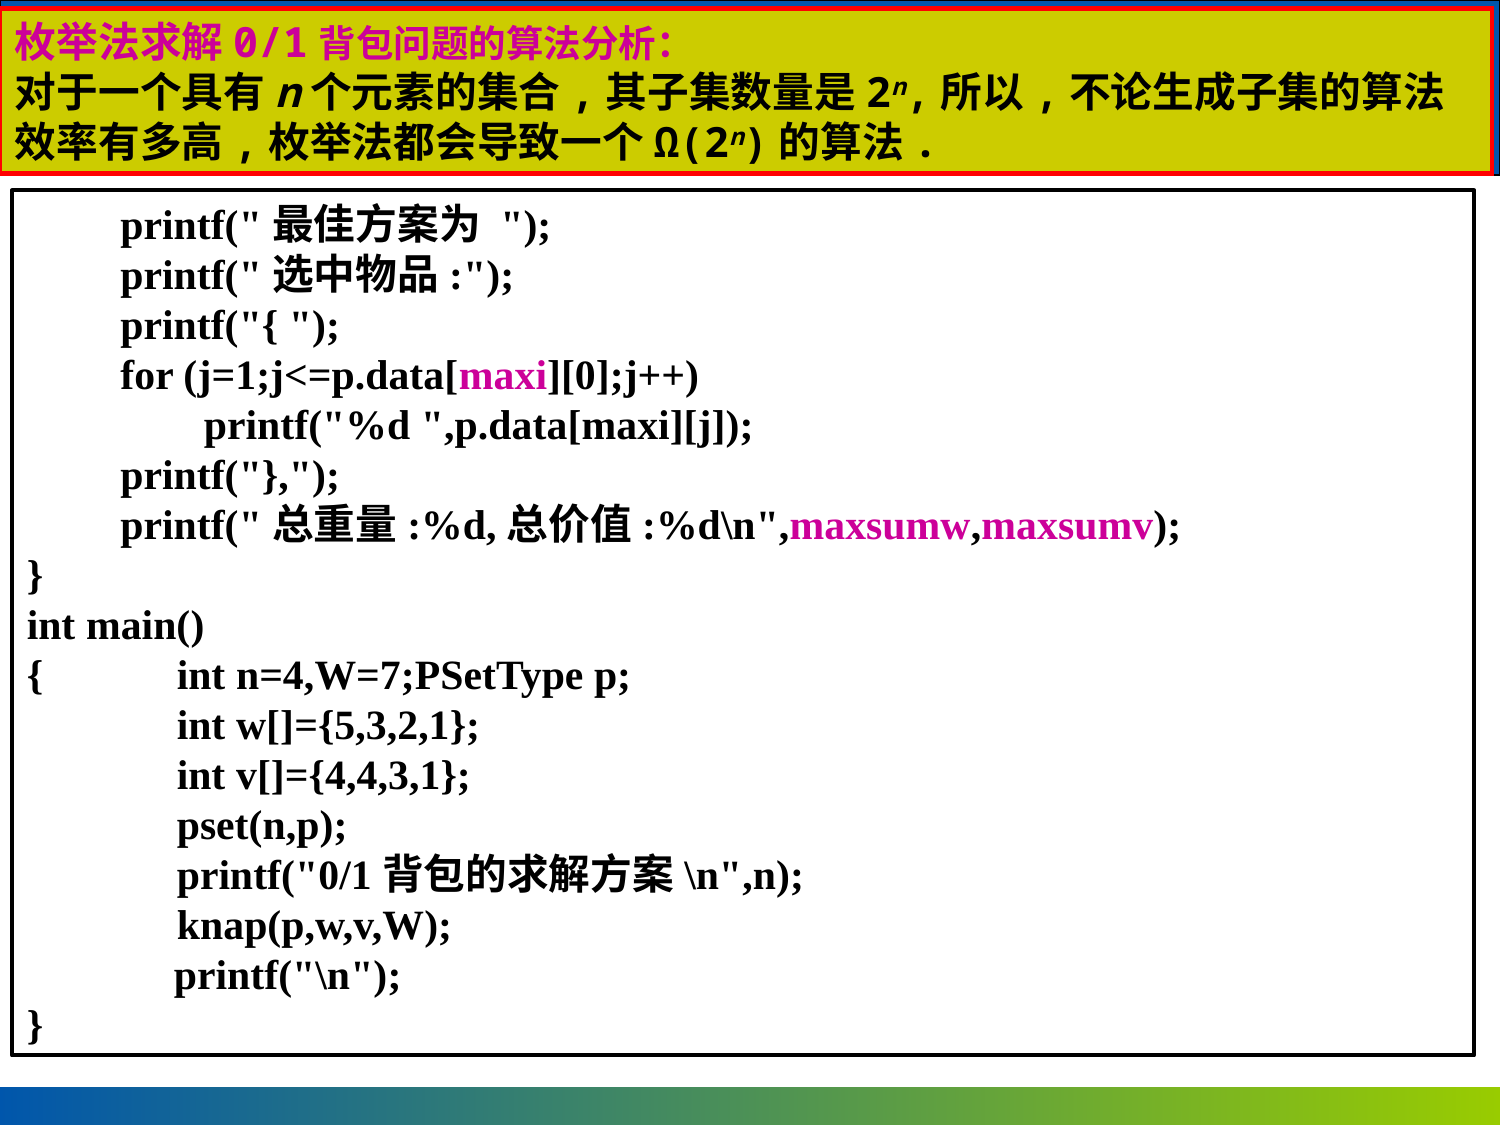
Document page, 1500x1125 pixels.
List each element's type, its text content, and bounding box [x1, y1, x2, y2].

text_box printf("最佳方案为 "); printf("选中物品:"); printf("{ "); for (j=1;j<=p.data[maxi][0];j++) printf("%d ",p.data[maxi][j]); printf("},"); printf("总重量:%d,总价值:%d\n",maxsumw,maxsumv); } int main() { int n=4,W=7;PSetType p; int w[]={5,3,2,1}; int v[]={4,4,3,1}; pset(n,p); printf("0/1背包的求解方案\n",n); knap(p,w,v,W); printf("\n"); } [10, 188, 1476, 1057]
text_box 枚举法求解0/1背包问题的算法分析： 对于一个具有n个元素的集合,其子集数量是2n,所以,不论生成子集的算法效率有多高,枚举法都会导致一个Ω(2n)的算法. [0, 8, 1492, 174]
